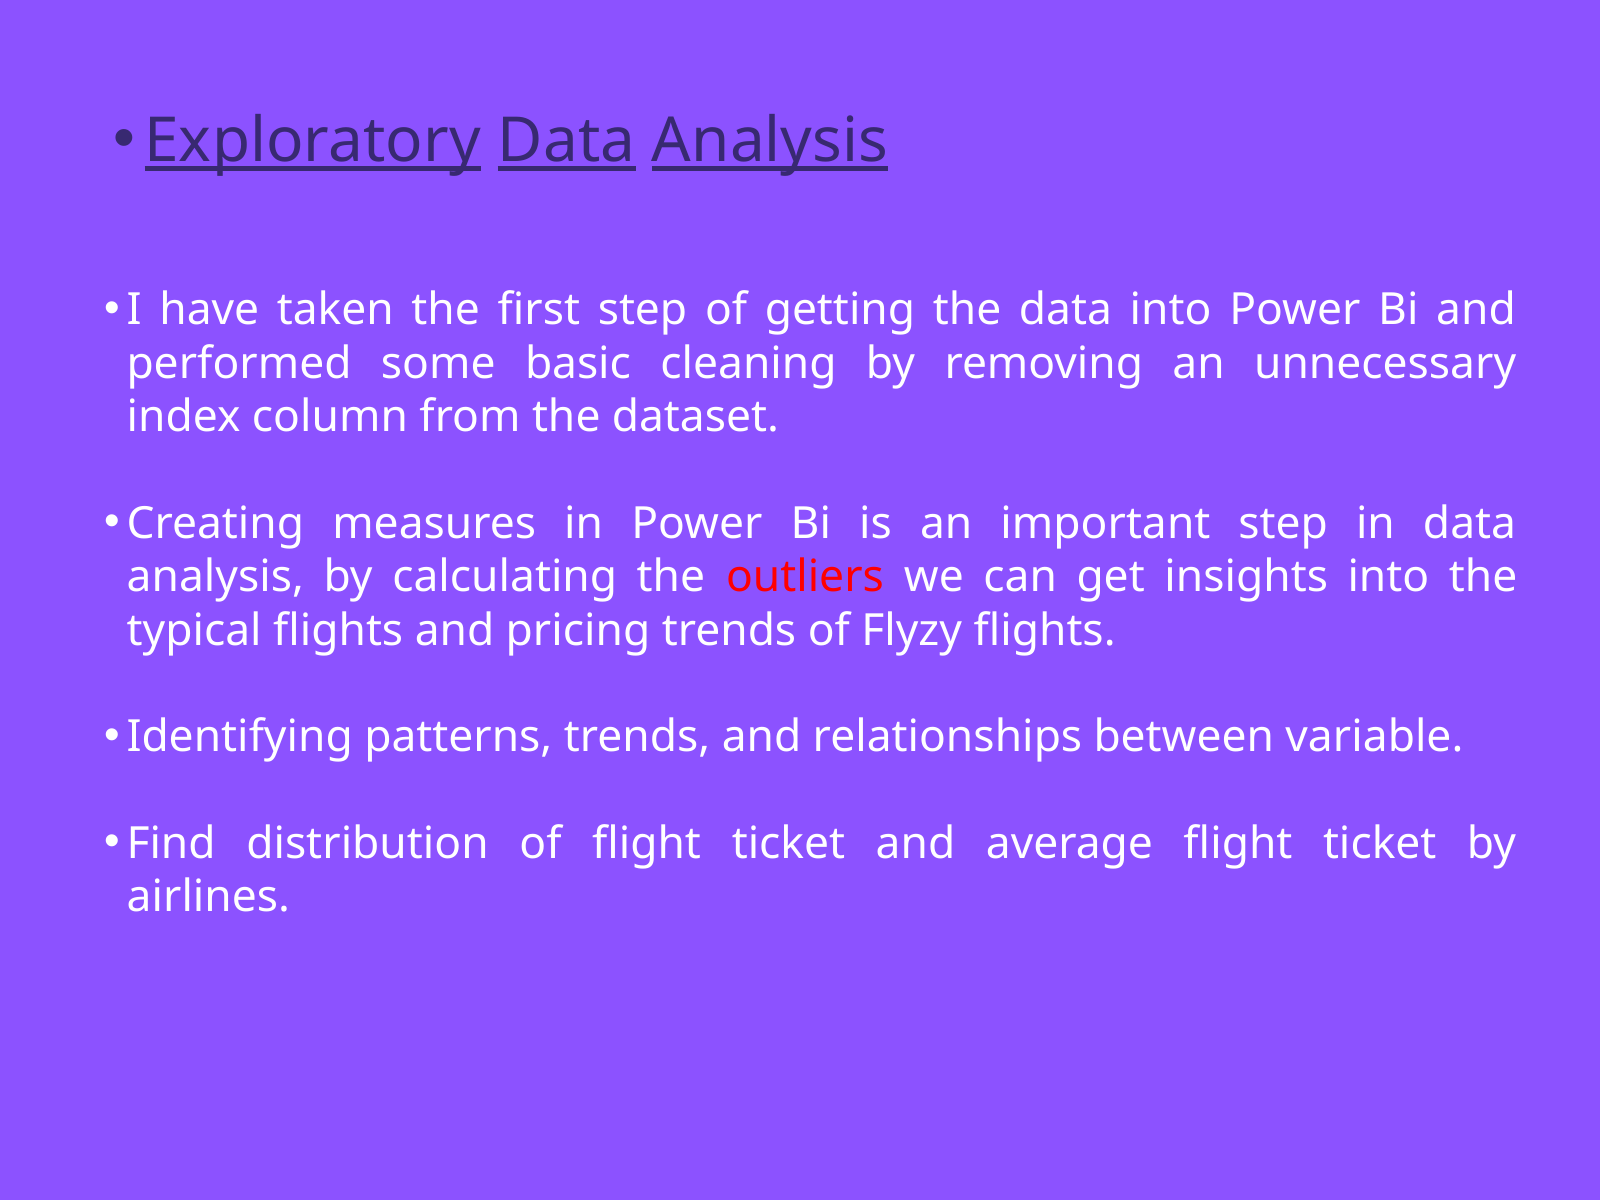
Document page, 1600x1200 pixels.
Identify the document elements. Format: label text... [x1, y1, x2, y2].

text_box Exploratory Data Analysis I have taken the first step of getting the data into Power Bi and performed some basic cleaning by removing an unnecessary index column from the dataset. Creating measures in Power Bi is an important step in data analysis, by calculating the outliers we can get insights into the typical flights and pricing trends of Flyzy flights. Identifying patterns, trends, and relationships between variable. Find distribution of flight ticket and average flight ticket by airlines. [81, 99, 1519, 1081]
